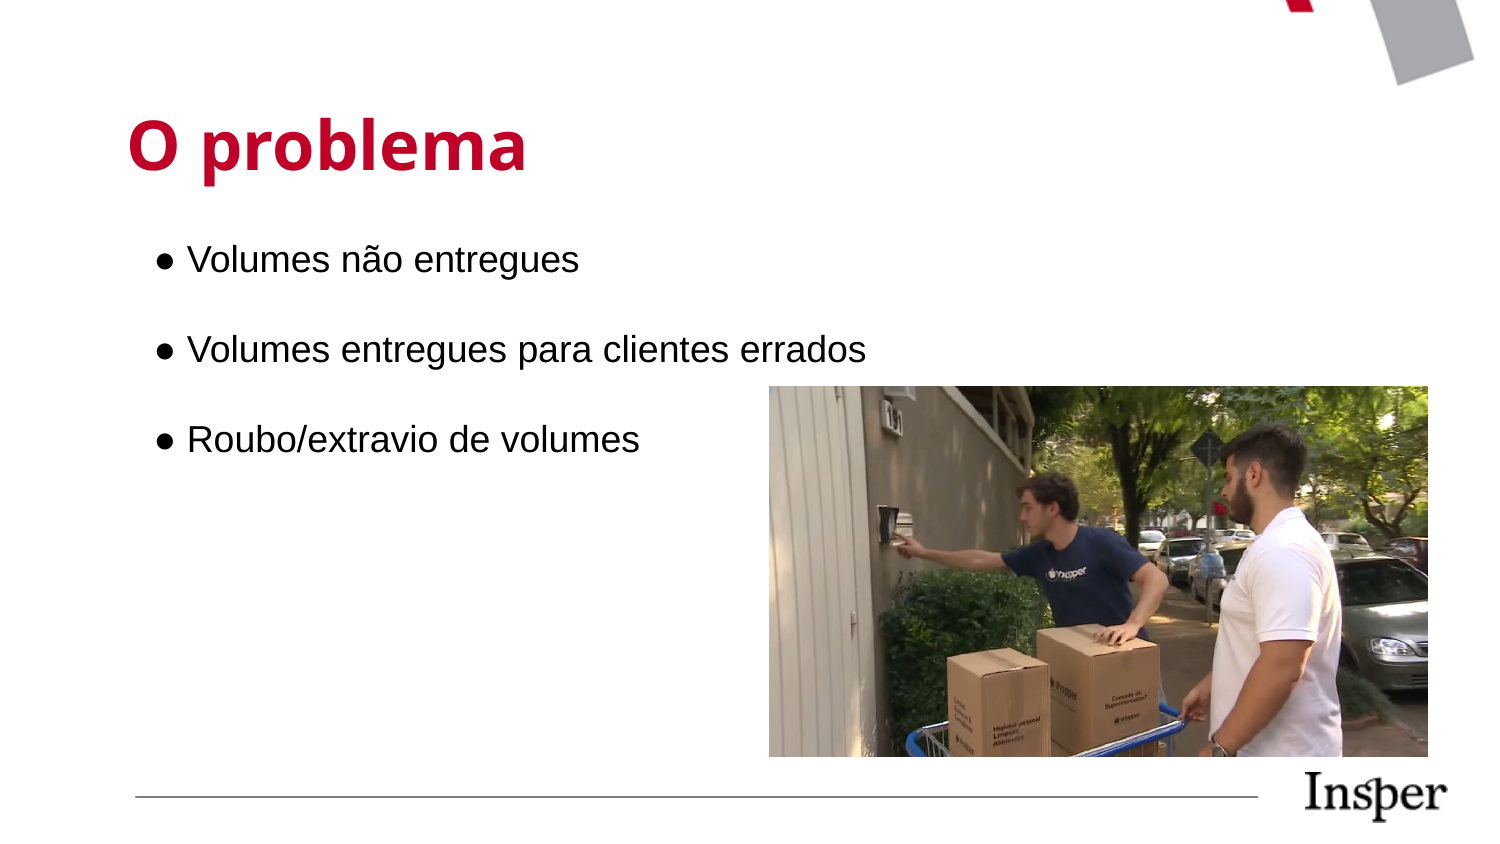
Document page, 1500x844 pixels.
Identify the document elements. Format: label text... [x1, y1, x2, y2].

picture [768, 386, 1428, 757]
picture [1252, 0, 1500, 86]
picture [1305, 772, 1448, 823]
text_box O problema [111, 86, 1500, 204]
text_box ● Volumes não entregues ● Volumes entregues para clientes errados ● Roubo/extravio de volumes [138, 219, 1149, 516]
